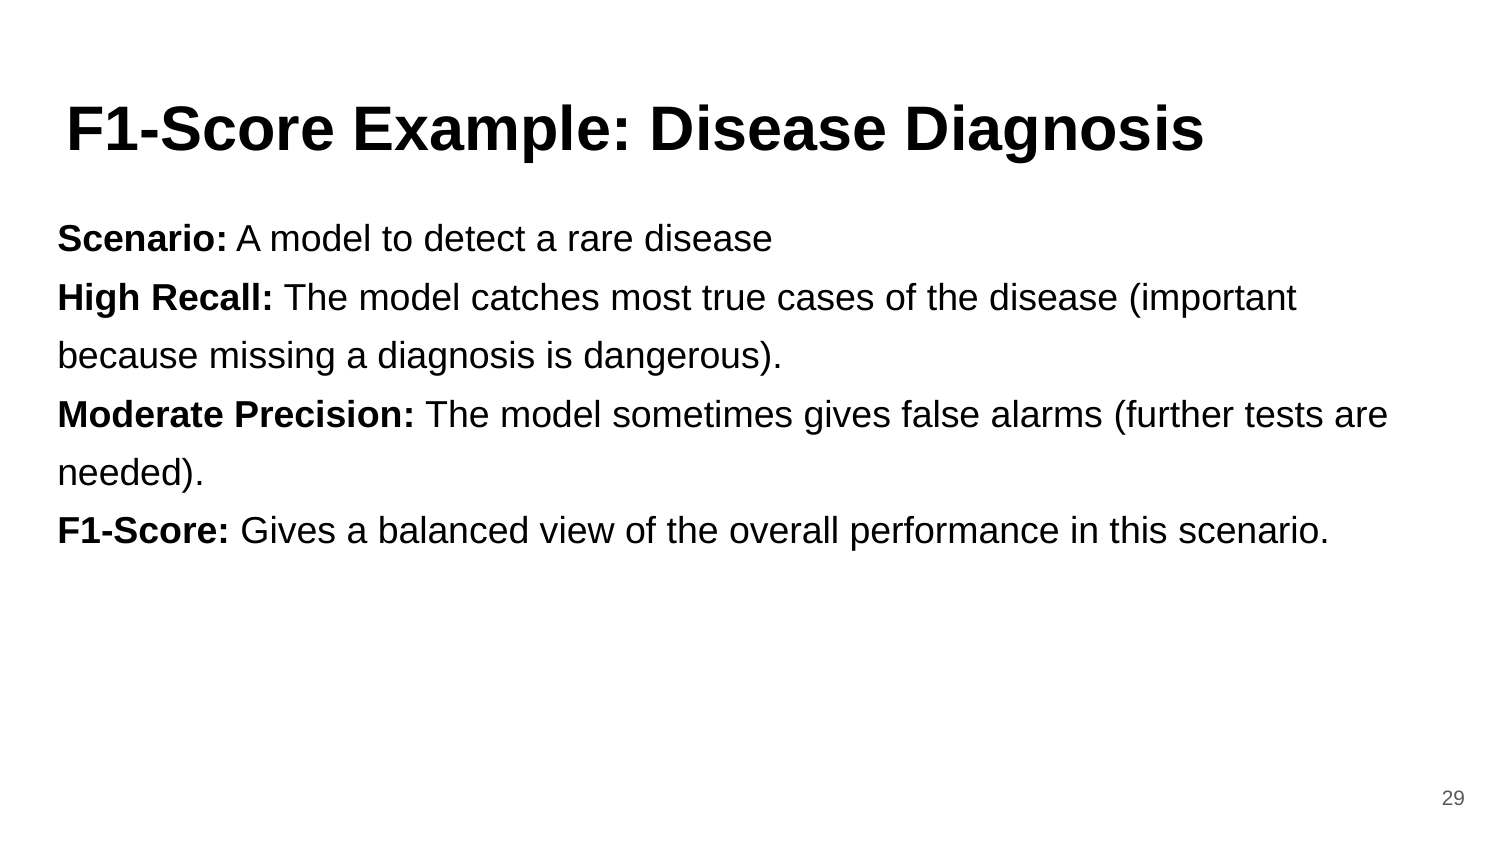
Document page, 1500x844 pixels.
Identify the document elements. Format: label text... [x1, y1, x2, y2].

list Scenario: A model to detect a rare disease High Recall: The model catches most true cases of the disease (important because missing a diagnosis is dangerous). Moderate Precision: The model sometimes gives false alarms (further tests are needed). F1-Score: Gives a balanced view of the overall performance in this scenario. [42, 185, 1462, 830]
title F1-Score Example: Disease Diagnosis [51, 72, 1449, 167]
slide_number ‹#› [1389, 764, 1480, 830]
